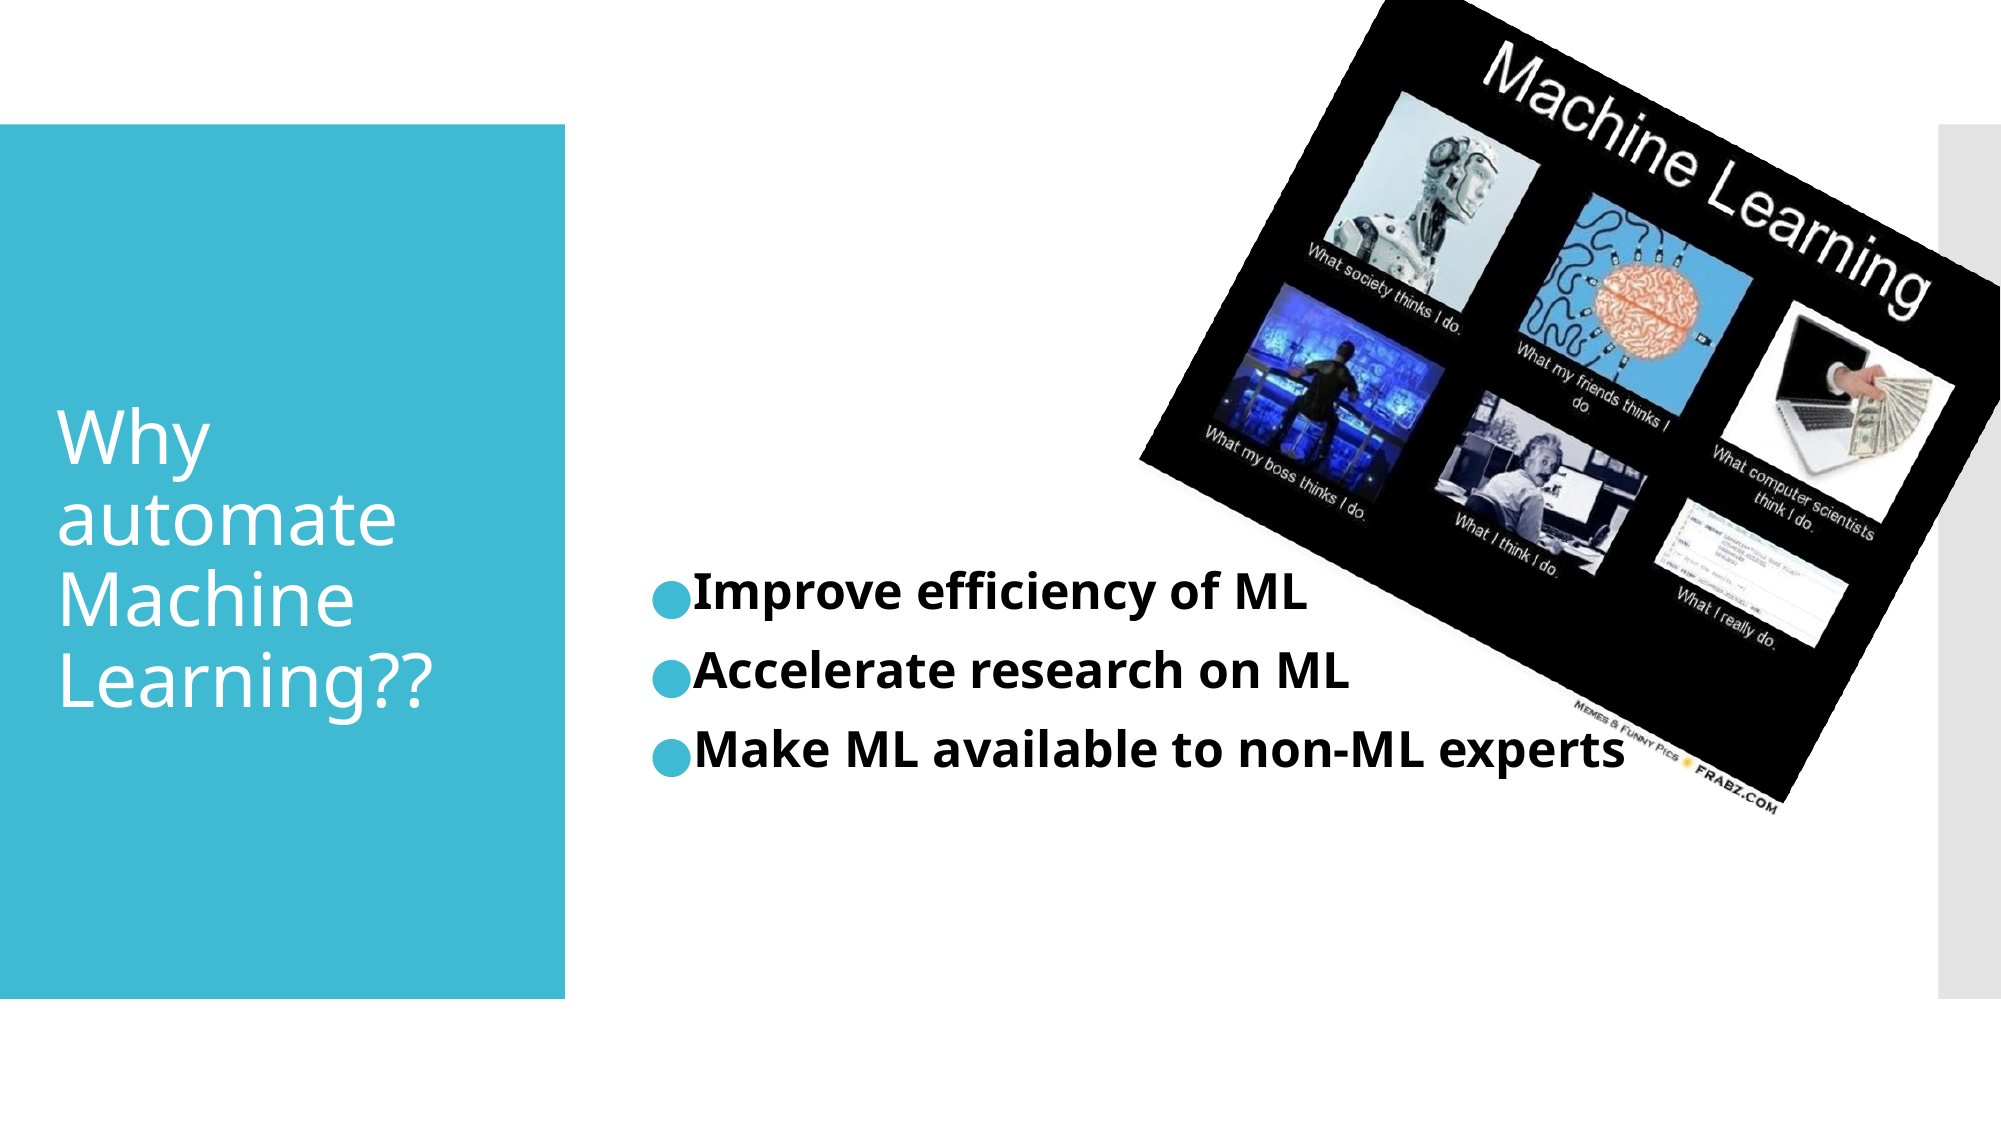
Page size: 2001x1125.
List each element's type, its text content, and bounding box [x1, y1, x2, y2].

title Why automate Machine Learning?? [41, 184, 525, 940]
list Improve efficiency of ML Accelerate research on ML Make ML available to non-ML experts [634, 141, 1835, 982]
picture [1132, 0, 2000, 815]
